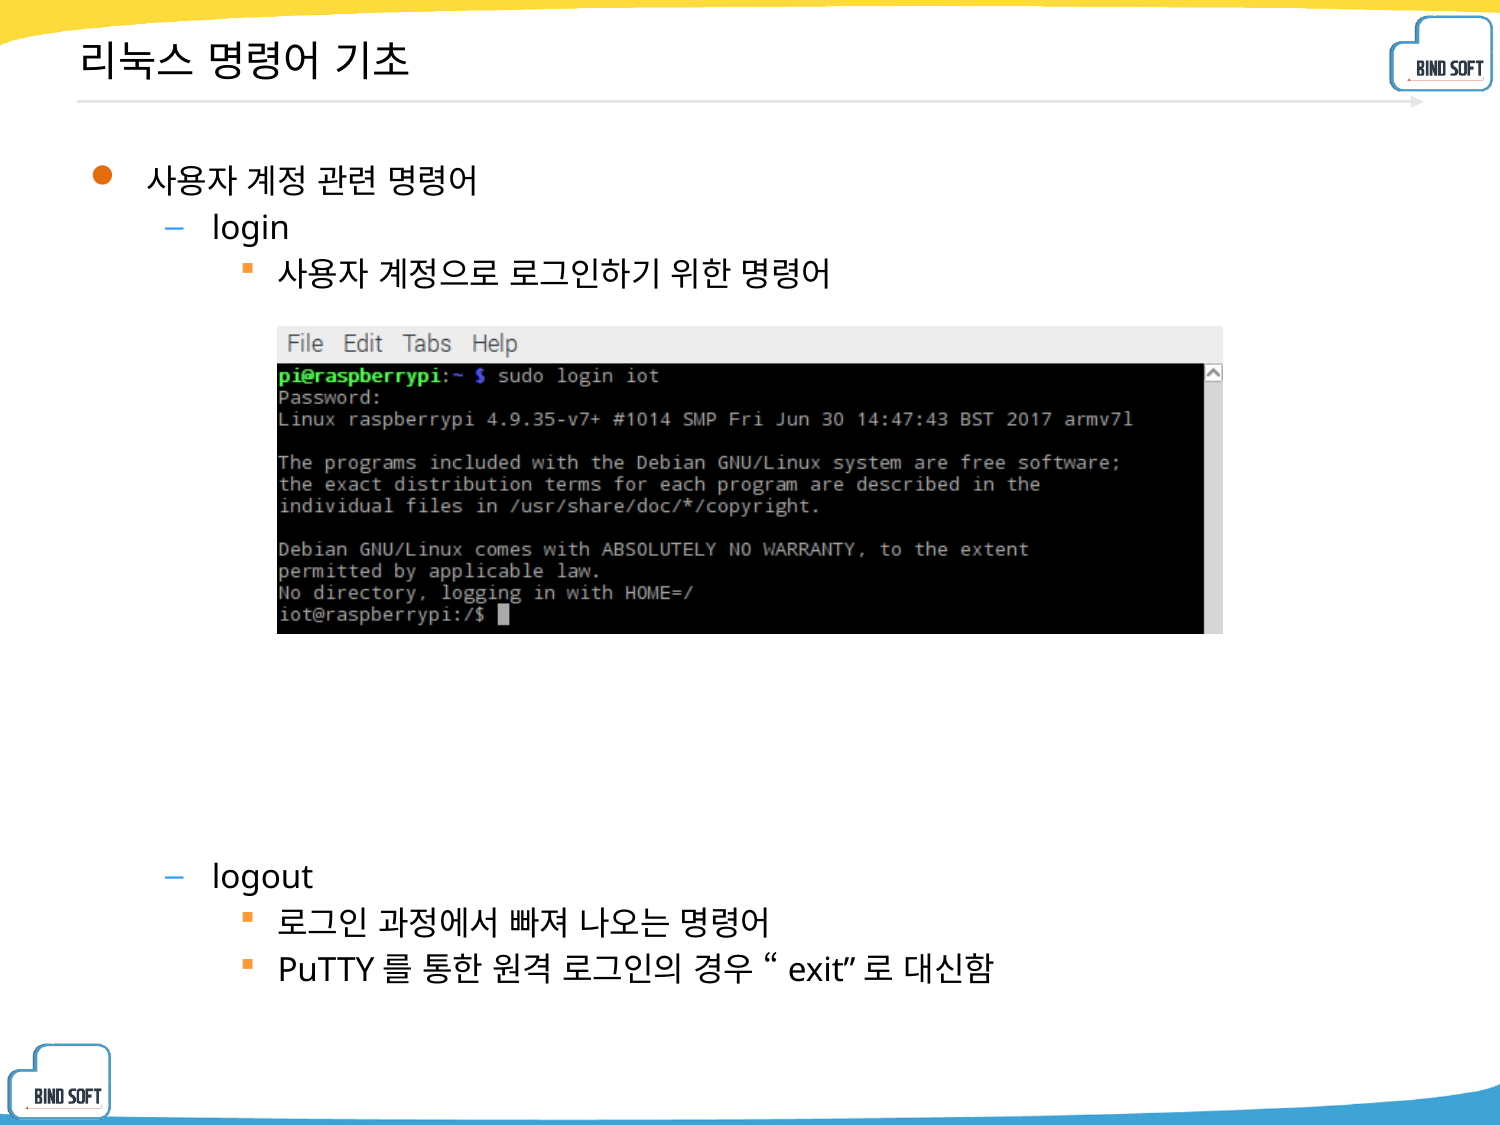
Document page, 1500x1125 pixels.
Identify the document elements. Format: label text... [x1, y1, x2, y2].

picture [277, 325, 1223, 634]
picture [0, 1003, 1500, 1125]
title 리눅스 명령어 기초 [64, 11, 1436, 108]
list 사용자 계정 관련 명령어 login 사용자 계정으로 로그인하기 위한 명령어 logout 로그인 과정에서 빠져 나오는 명령어 PuTTY를 통한 원격 로그인의 경우 “exit”로 대신함 [75, 152, 1425, 1055]
picture [0, 0, 1500, 96]
